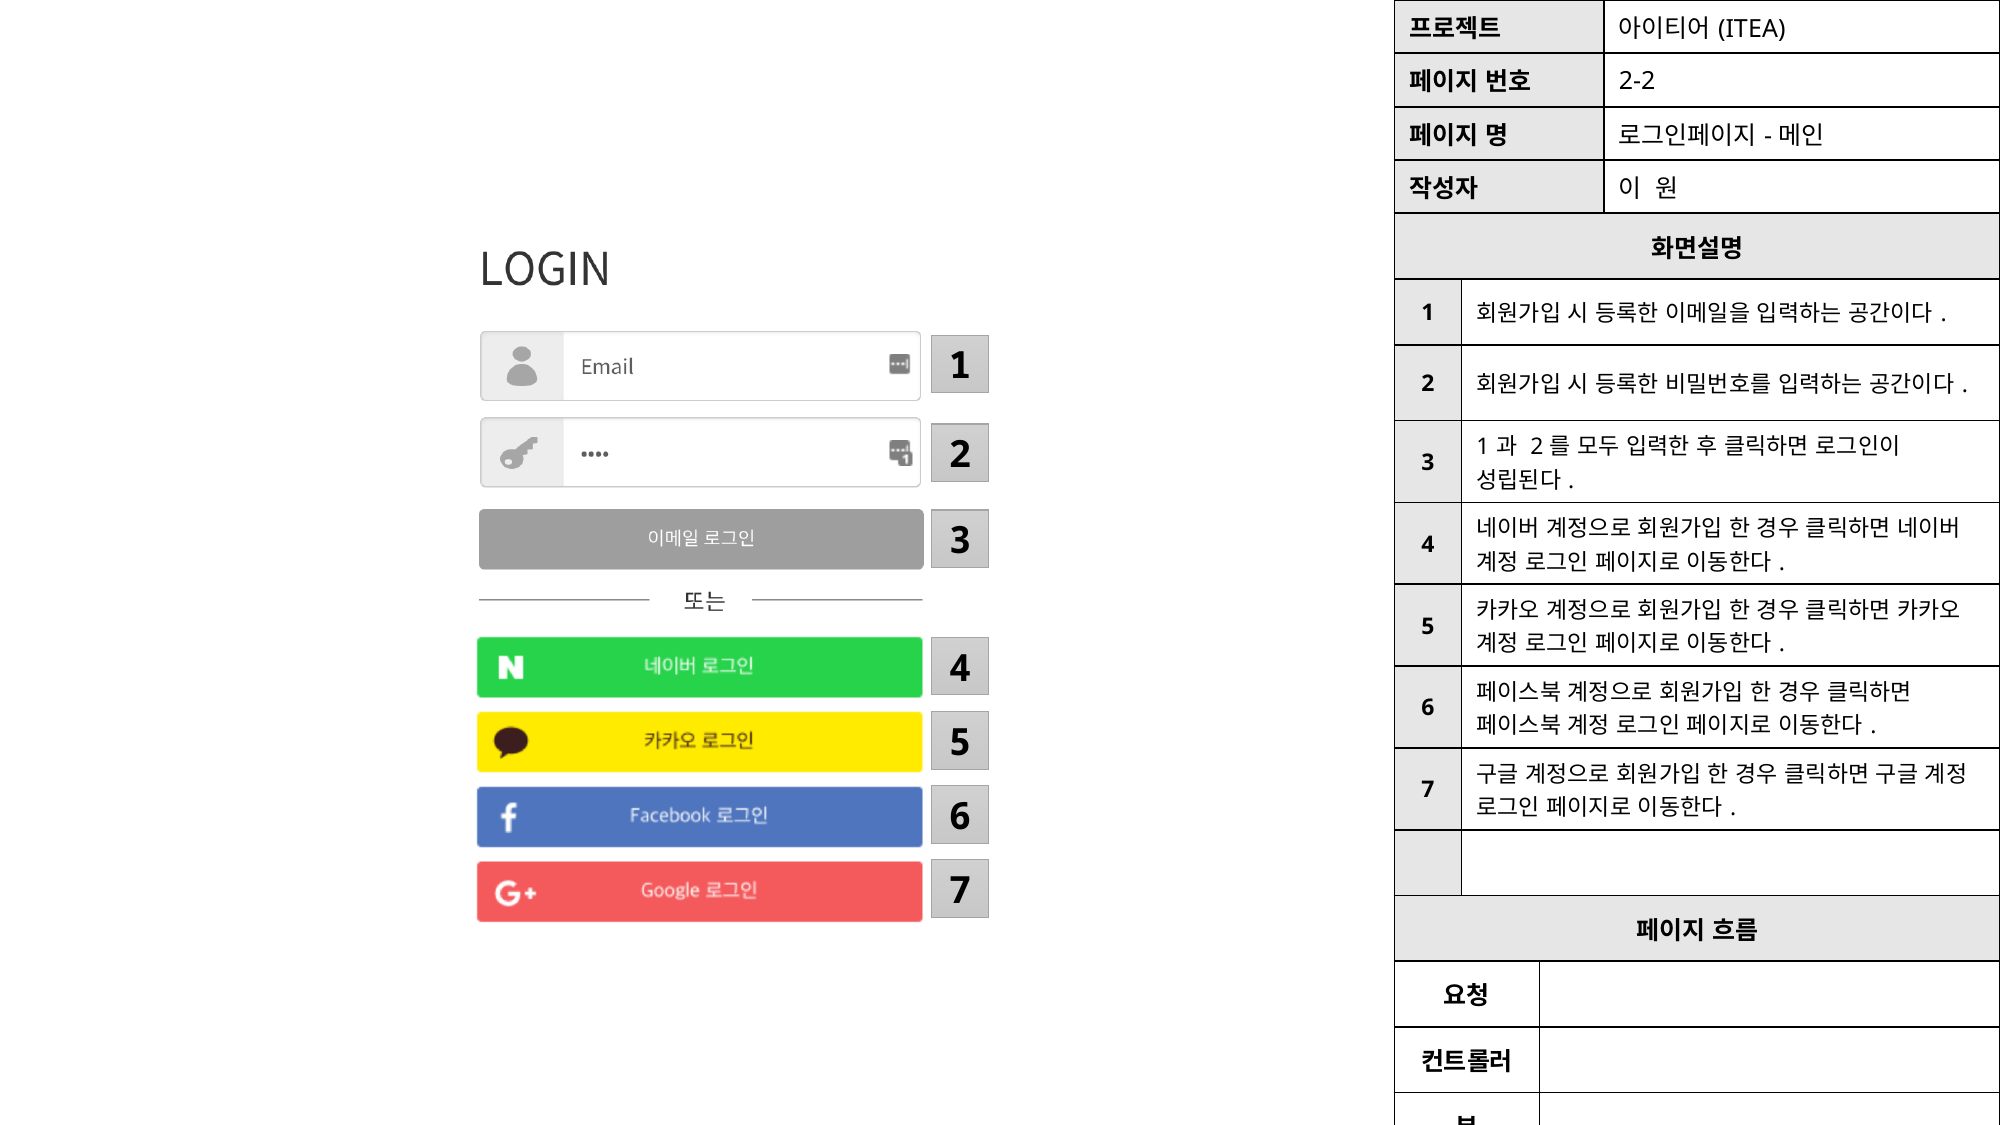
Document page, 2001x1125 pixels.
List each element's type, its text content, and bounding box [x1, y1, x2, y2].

table_cell 페이지 번호 [1395, 54, 1603, 106]
table_cell [1395, 831, 1461, 895]
table_cell [1540, 962, 1999, 1026]
table_cell 구글 계정으로 회원가입 한 경우 클릭하면 구글 계정 로그인 페이지로 이동한다. [1462, 749, 1999, 829]
table_cell 페이지 흐름 [1395, 896, 1999, 960]
table_header 프로젝트 [1395, 1, 1603, 52]
table_cell 요청 [1395, 962, 1539, 1026]
table_cell 회원가입 시 등록한 이메일을 입력하는 공간이다. [1462, 280, 1999, 344]
table_cell 1 [1395, 280, 1461, 344]
table_cell 회원가입 시 등록한 비밀번호를 입력하는 공간이다. [1462, 346, 1999, 420]
table_cell 뷰 [1395, 1093, 1539, 1125]
table_cell 2-2 [1605, 54, 1999, 106]
table_cell 카카오 계정으로 회원가입 한 경우 클릭하면 카카오 계정 로그인 페이지로 이동한다. [1462, 585, 1999, 665]
table_cell 5 [1395, 585, 1461, 665]
picture [250, 129, 1160, 992]
table_cell 작성자 [1395, 161, 1603, 212]
table_cell 4 [1395, 503, 1461, 583]
table_cell 로그인페이지-메인 [1605, 108, 1999, 159]
table_cell [1462, 831, 1999, 895]
table_cell [1540, 1028, 1999, 1092]
table_cell 1과 2를 모두 입력한 후 클릭하면 로그인이 성립된다. [1462, 421, 1999, 502]
table_cell 컨트롤러 [1395, 1028, 1539, 1092]
table_cell 3 [1395, 421, 1461, 502]
table_cell 2 [1395, 346, 1461, 420]
table_cell 이 원 [1605, 161, 1999, 212]
table_cell 페이스북 계정으로 회원가입 한 경우 클릭하면 페이스북 계정 로그인 페이지로 이동한다. [1462, 667, 1999, 747]
table_cell [1540, 1093, 1999, 1125]
table_header 화면설명 [1395, 214, 1999, 278]
table_cell 7 [1395, 749, 1461, 829]
table_cell 페이지 명 [1395, 108, 1603, 159]
table_header 아이티어(ITEA) [1605, 1, 1999, 52]
table_cell 네이버 계정으로 회원가입 한 경우 클릭하면 네이버 계정 로그인 페이지로 이동한다. [1462, 503, 1999, 583]
table_cell 6 [1395, 667, 1461, 747]
